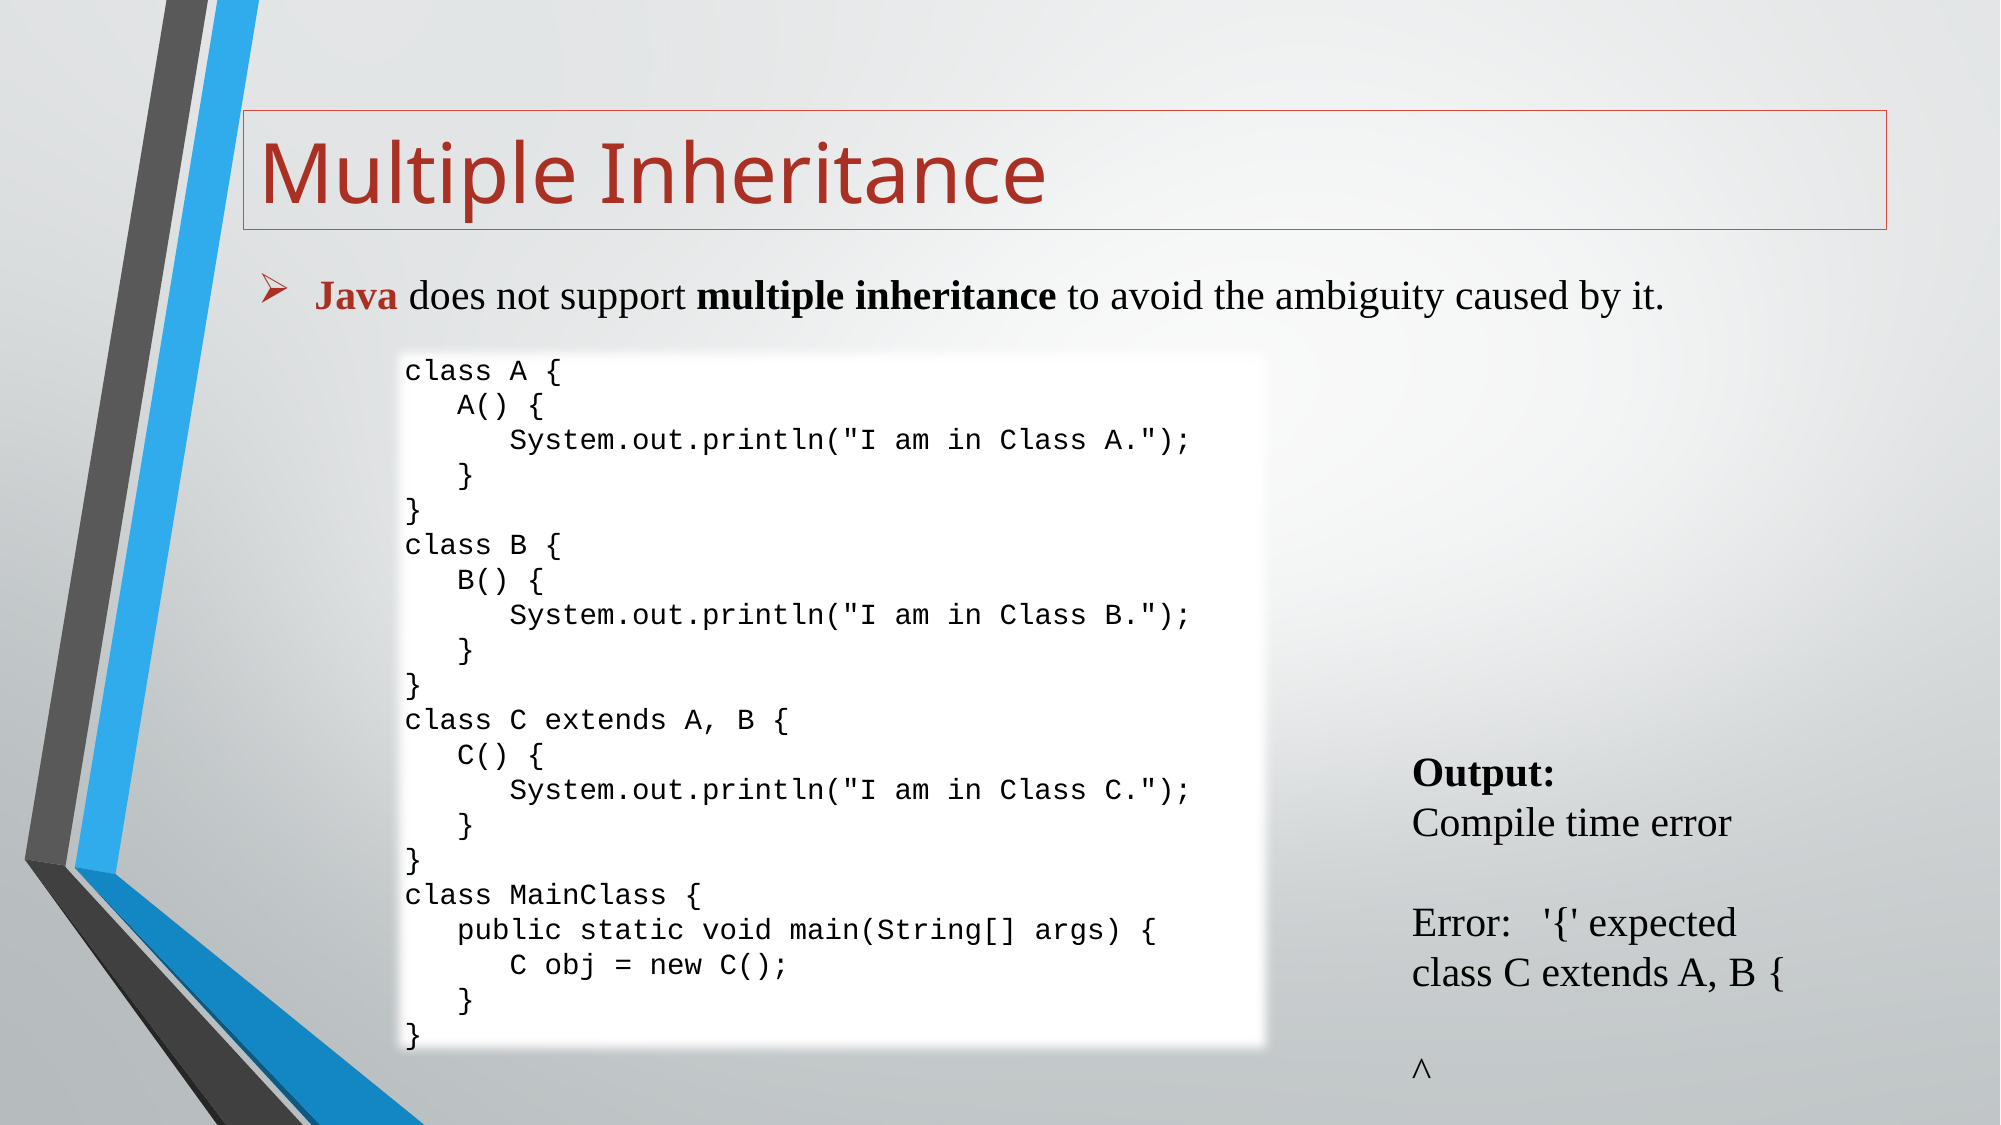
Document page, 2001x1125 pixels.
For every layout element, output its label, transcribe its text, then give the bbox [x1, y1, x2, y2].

text_box Java does not support multiple inheritance to avoid the ambiguity caused by it. [243, 260, 1887, 326]
title Multiple Inheritance [243, 110, 1887, 230]
text_box Output: Compile time error Error: '{' expected class C extends A, B { ^ [1397, 737, 1887, 1103]
text_box class A { A() { System.out.println("I am in Class A."); } } class B { B() { System.out.println("I am in Class B."); } } class C extends A, B { C() { System.out.println("I am in Class C."); } } class MainClass { public static void main(String[] args) { C obj = new C(); } } [407, 361, 1259, 1041]
